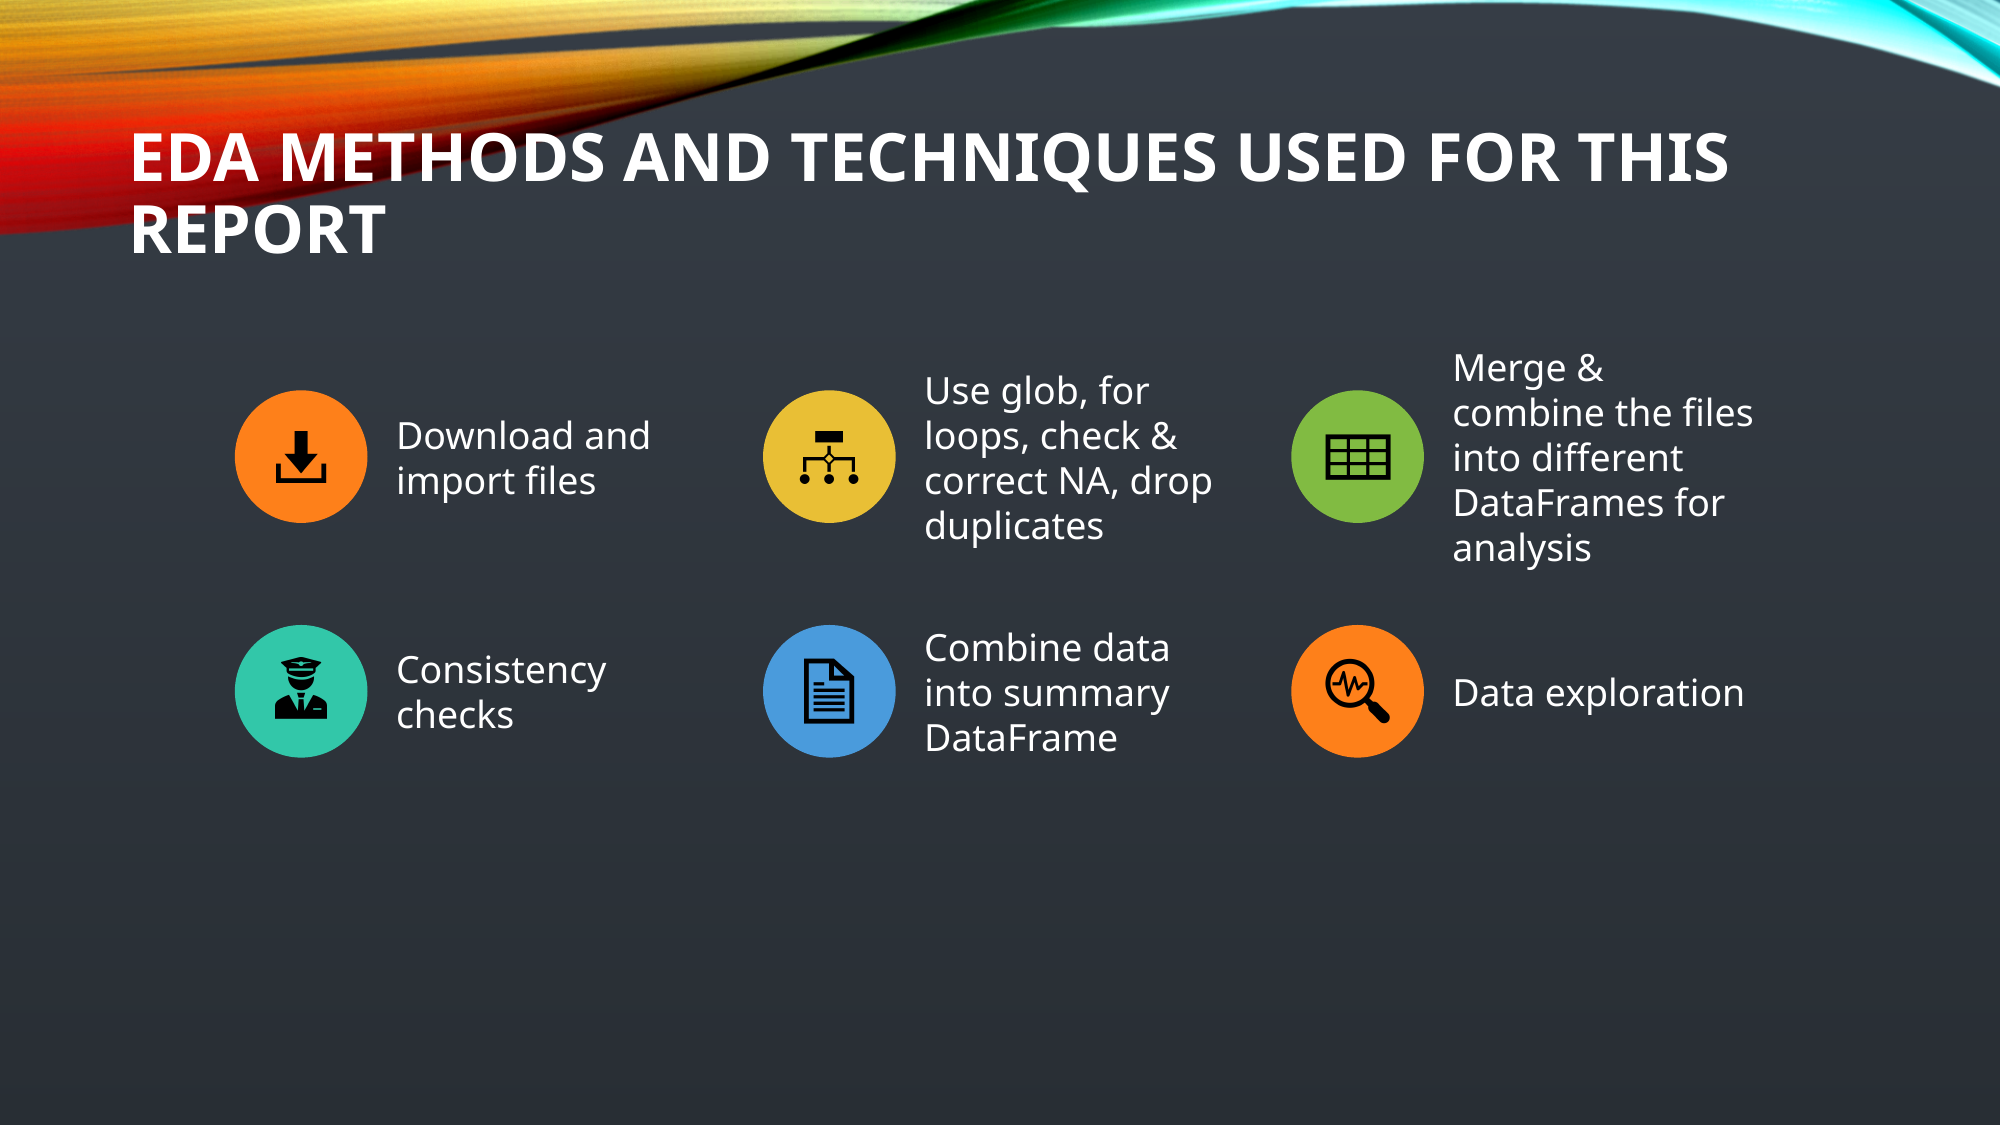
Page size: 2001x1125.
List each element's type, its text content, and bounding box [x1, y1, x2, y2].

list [185, 273, 1815, 875]
picture [0, 0, 2000, 237]
title EDA Methods and Techniques used for this report [113, 116, 1978, 288]
